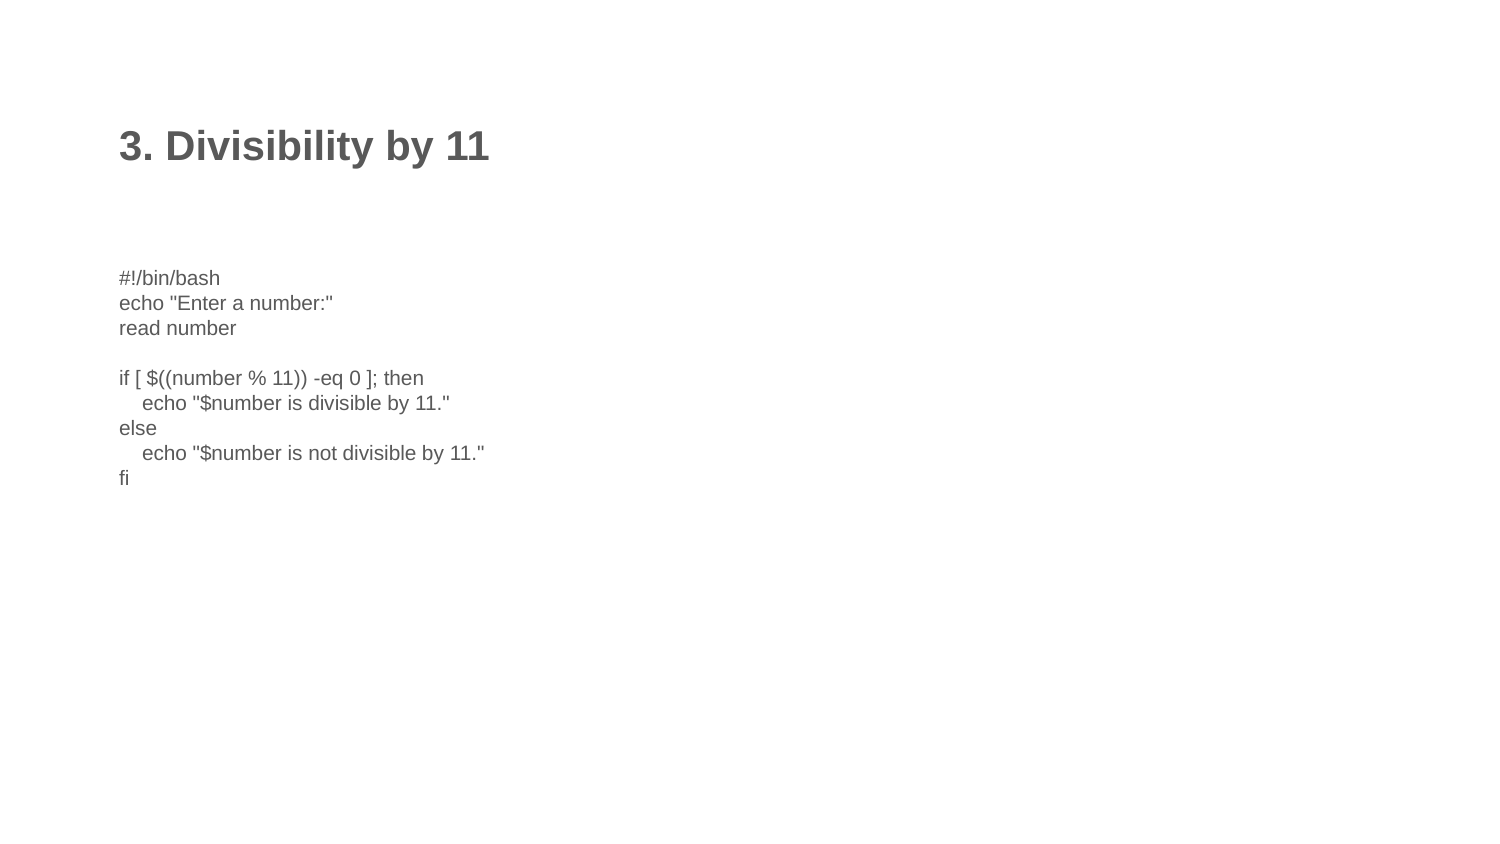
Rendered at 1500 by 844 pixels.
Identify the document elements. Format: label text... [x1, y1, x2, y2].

text_box #!/bin/bash echo "Enter a number:" read number if [ $((number % 11)) -eq 0 ]; then echo "$number is divisible by 11." else echo "$number is not divisible by 11." fi [104, 249, 938, 844]
text_box 3. Divisibility by 11 [104, 104, 938, 209]
